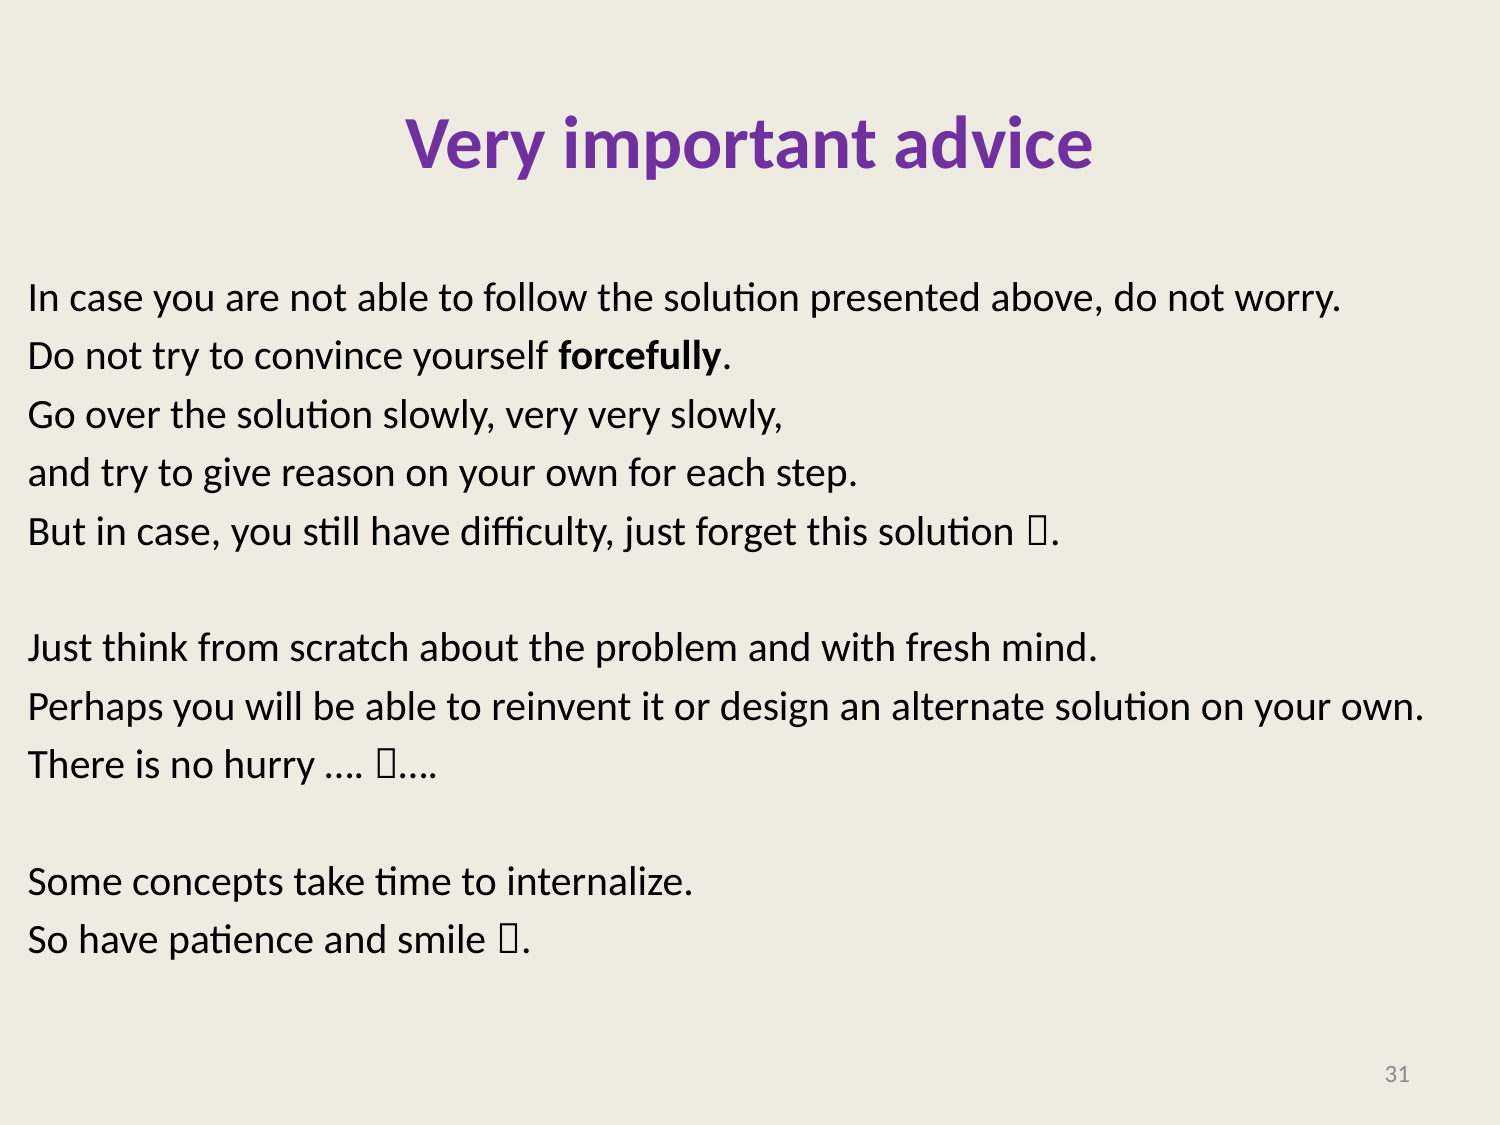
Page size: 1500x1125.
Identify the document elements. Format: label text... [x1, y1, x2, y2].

list In case you are not able to follow the solution presented above, do not worry. Do not try to convince yourself forcefully. Go over the solution slowly, very very slowly, and try to give reason on your own for each step. But in case, you still have difficulty, just forget this solution . Just think from scratch about the problem and with fresh mind. Perhaps you will be able to reinvent it or design an alternate solution on your own. There is no hurry …. …. Some concepts take time to internalize. So have patience and smile . [12, 262, 1475, 1005]
title Very important advice [75, 45, 1425, 233]
slide_number 31 [1074, 1042, 1425, 1103]
